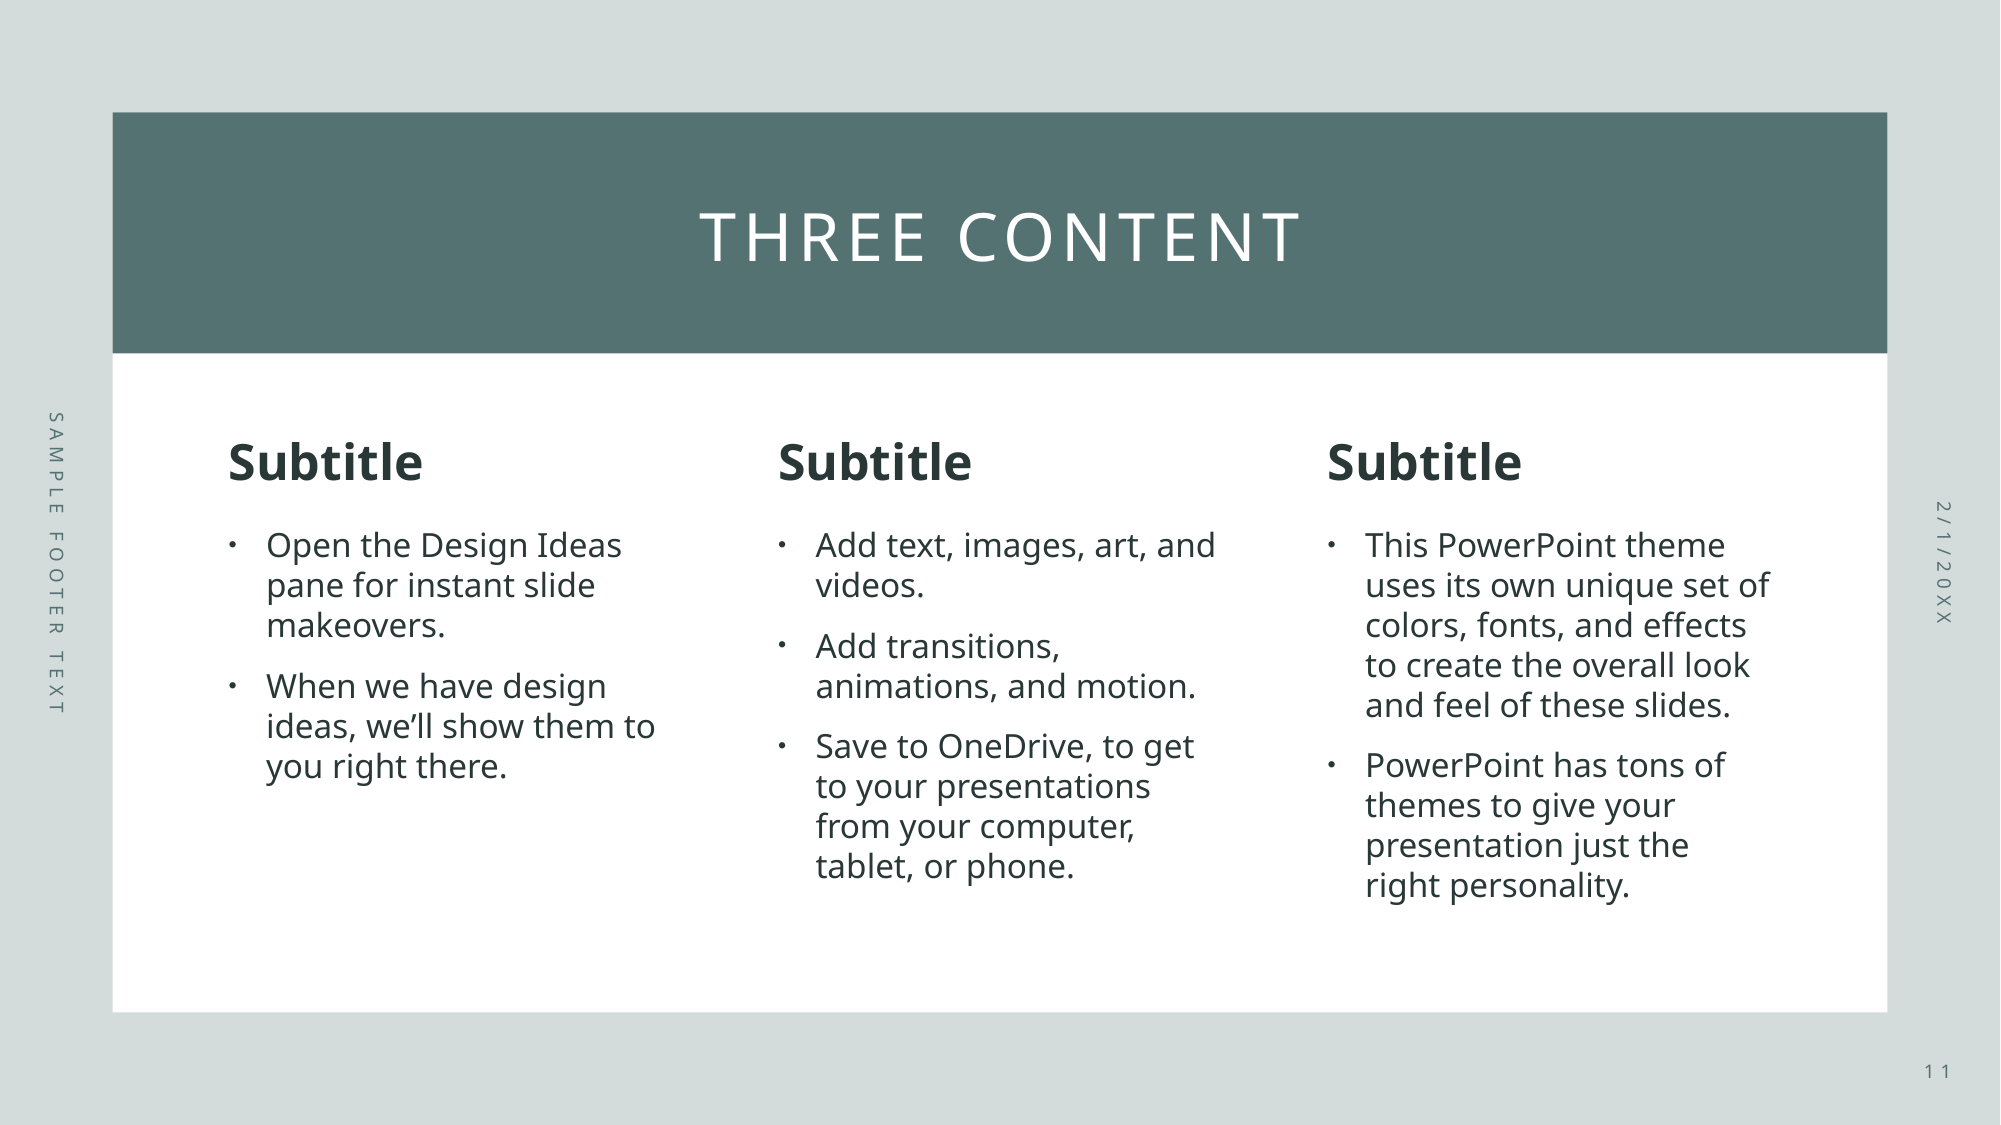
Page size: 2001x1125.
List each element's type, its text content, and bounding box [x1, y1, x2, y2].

list This PowerPoint theme uses its own unique set of colors, fonts, and effects to create the overall look and feel of these slides. ​ PowerPoint has tons of themes to give your presentation just the right personality. [1312, 516, 1787, 945]
list Subtitle [213, 386, 688, 499]
footer Sample Footer Text [23, 224, 91, 900]
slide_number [1911, 224, 1979, 900]
list Open the Design Ideas pane for instant slide makeovers. ​ When we have design ideas, we’ll show them to you right there. [213, 517, 688, 945]
title Three content [213, 182, 1787, 283]
list Subtitle [763, 385, 1237, 498]
slide_number 11 [1823, 1042, 1967, 1103]
list Subtitle [1312, 385, 1787, 498]
list Add text, images, art, and videos. ​ Add transitions, animations, and motion. Save to OneDrive, to get to your presentations from your computer, tablet, or phone. [763, 516, 1237, 945]
